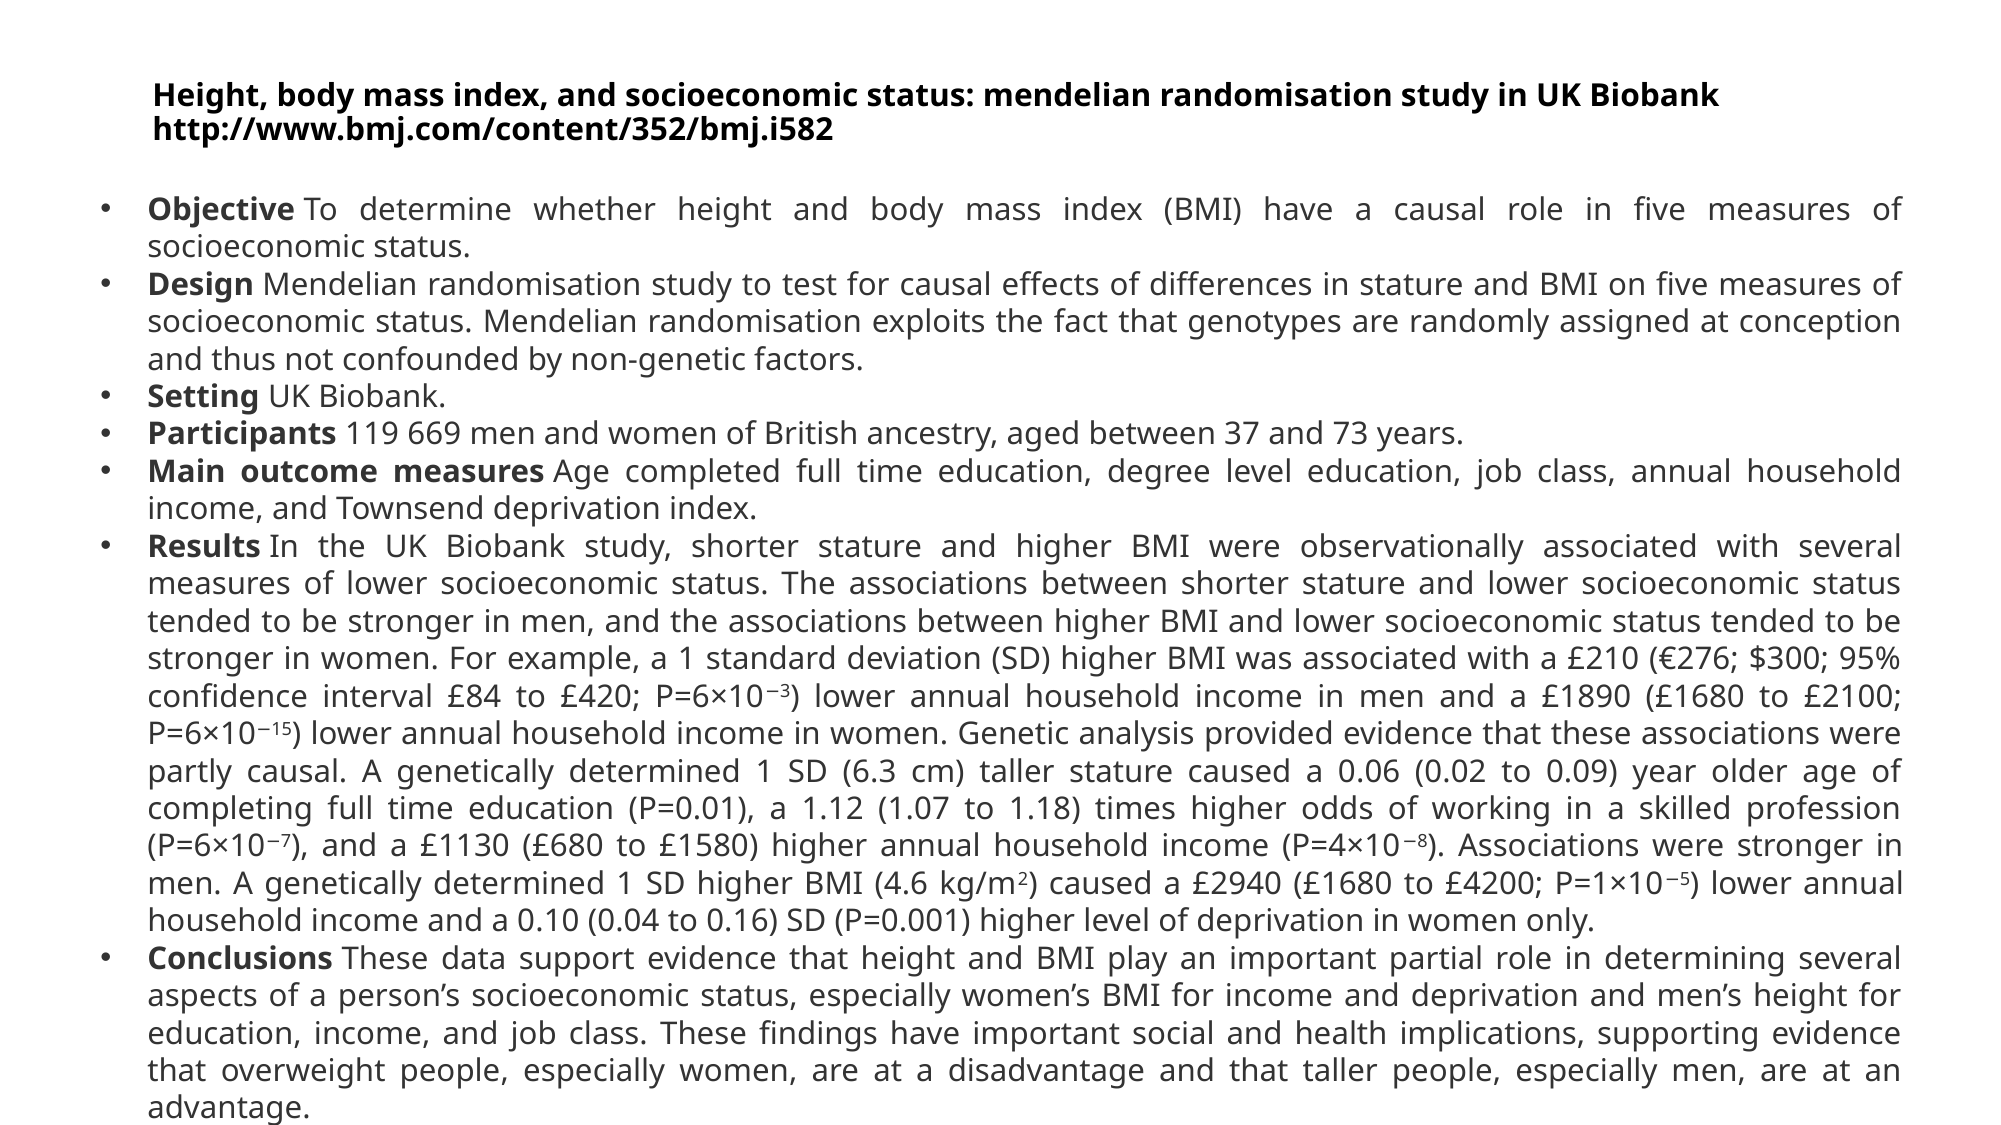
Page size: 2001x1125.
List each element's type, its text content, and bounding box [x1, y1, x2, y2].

text_box Objective To determine whether height and body mass index (BMI) have a causal role in five measures of socioeconomic status. Design Mendelian randomisation study to test for causal effects of differences in stature and BMI on five measures of socioeconomic status. Mendelian randomisation exploits the fact that genotypes are randomly assigned at conception and thus not confounded by non-genetic factors. Setting UK Biobank. Participants 119 669 men and women of British ancestry, aged between 37 and 73 years. Main outcome measures Age completed full time education, degree level education, job class, annual household income, and Townsend deprivation index. Results In the UK Biobank study, shorter stature and higher BMI were observationally associated with several measures of lower socioeconomic status. The associations between shorter stature and lower socioeconomic status tended to be stronger in men, and the associations between higher BMI and lower socioeconomic status tended to be stronger in women. For example, a 1 standard deviation (SD) higher BMI was associated with a £210 (€276; $300; 95% confidence interval £84 to £420; P=6×10−3) lower annual household income in men and a £1890 (£1680 to £2100; P=6×10−15) lower annual household income in women. Genetic analysis provided evidence that these associations were partly causal. A genetically determined 1 SD (6.3 cm) taller stature caused a 0.06 (0.02 to 0.09) year older age of completing full time education (P=0.01), a 1.12 (1.07 to 1.18) times higher odds of working in a skilled profession (P=6×10−7), and a £1130 (£680 to £1580) higher annual household income (P=4×10−8). Associations were stronger in men. A genetically determined 1 SD higher BMI (4.6 kg/m2) caused a £2940 (£1680 to £4200; P=1×10−5) lower annual household income and a 0.10 (0.04 to 0.16) SD (P=0.001) higher level of deprivation in women only. Conclusions These data support evidence that height and BMI play an important partial role in determining several aspects of a person’s socioeconomic status, especially women’s BMI for income and deprivation and men’s height for education, income, and job class. These findings have important social and health implications, supporting evidence that overweight people, especially women, are at a disadvantage and that taller people, especially men, are at an advantage. [85, 181, 1919, 1125]
title Height, body mass index, and socioeconomic status: mendelian randomisation study in UK Biobank http://www.bmj.com/content/352/bmj.i582 [137, 59, 1863, 167]
